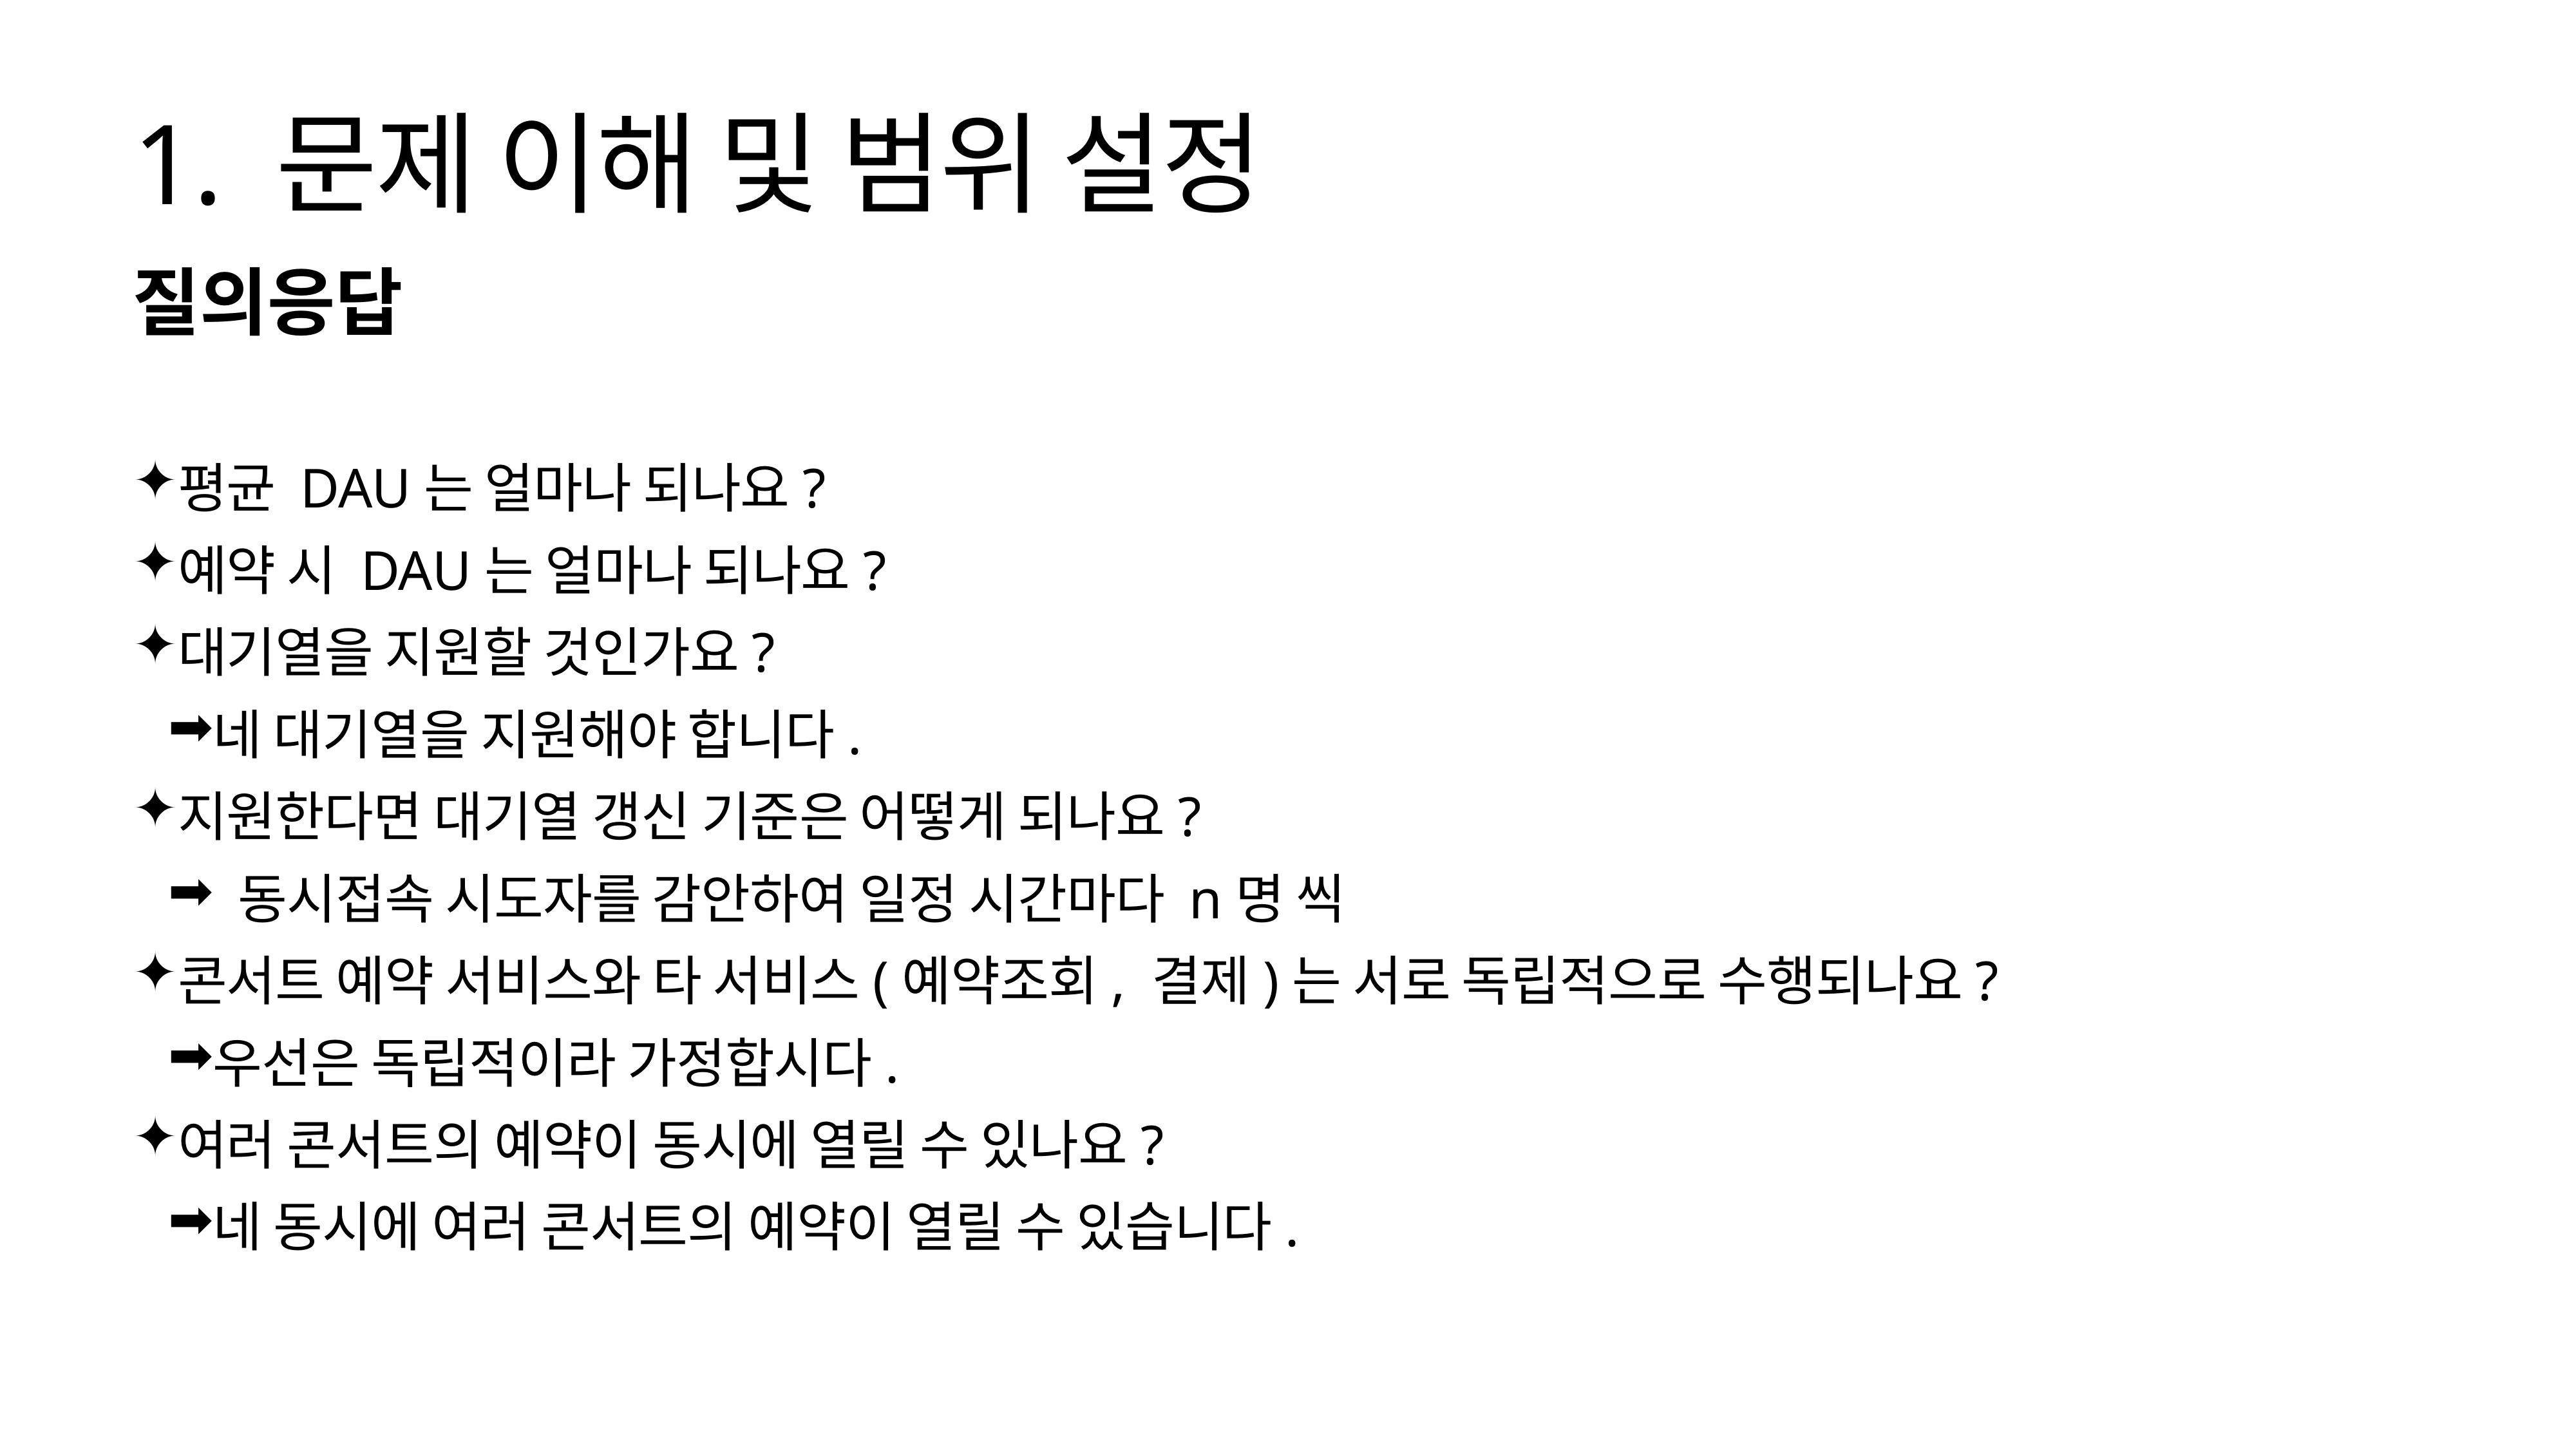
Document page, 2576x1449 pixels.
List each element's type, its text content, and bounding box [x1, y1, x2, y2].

list 평균 DAU는 얼마나 되나요? 예약 시 DAU는 얼마나 되나요? 대기열을 지원할 것인가요? 네 대기열을 지원해야 합니다. 지원한다면 대기열 갱신 기준은 어떻게 되나요? 동시접속 시도자를 감안하여 일정 시간마다 n명 씩 콘서트 예약 서비스와 타 서비스(예약조회, 결제)는 서로 독립적으로 수행되나요? 우선은 독립적이라 가정합시다. 여러 콘서트의 예약이 동시에 열릴 수 있나요? 네 동시에 여러 콘서트의 예약이 열릴 수 있습니다. [127, 448, 2449, 1321]
list 질의응답 [127, 250, 2449, 350]
title 1. 문제 이해 및 범위 설정 [127, 113, 2449, 250]
